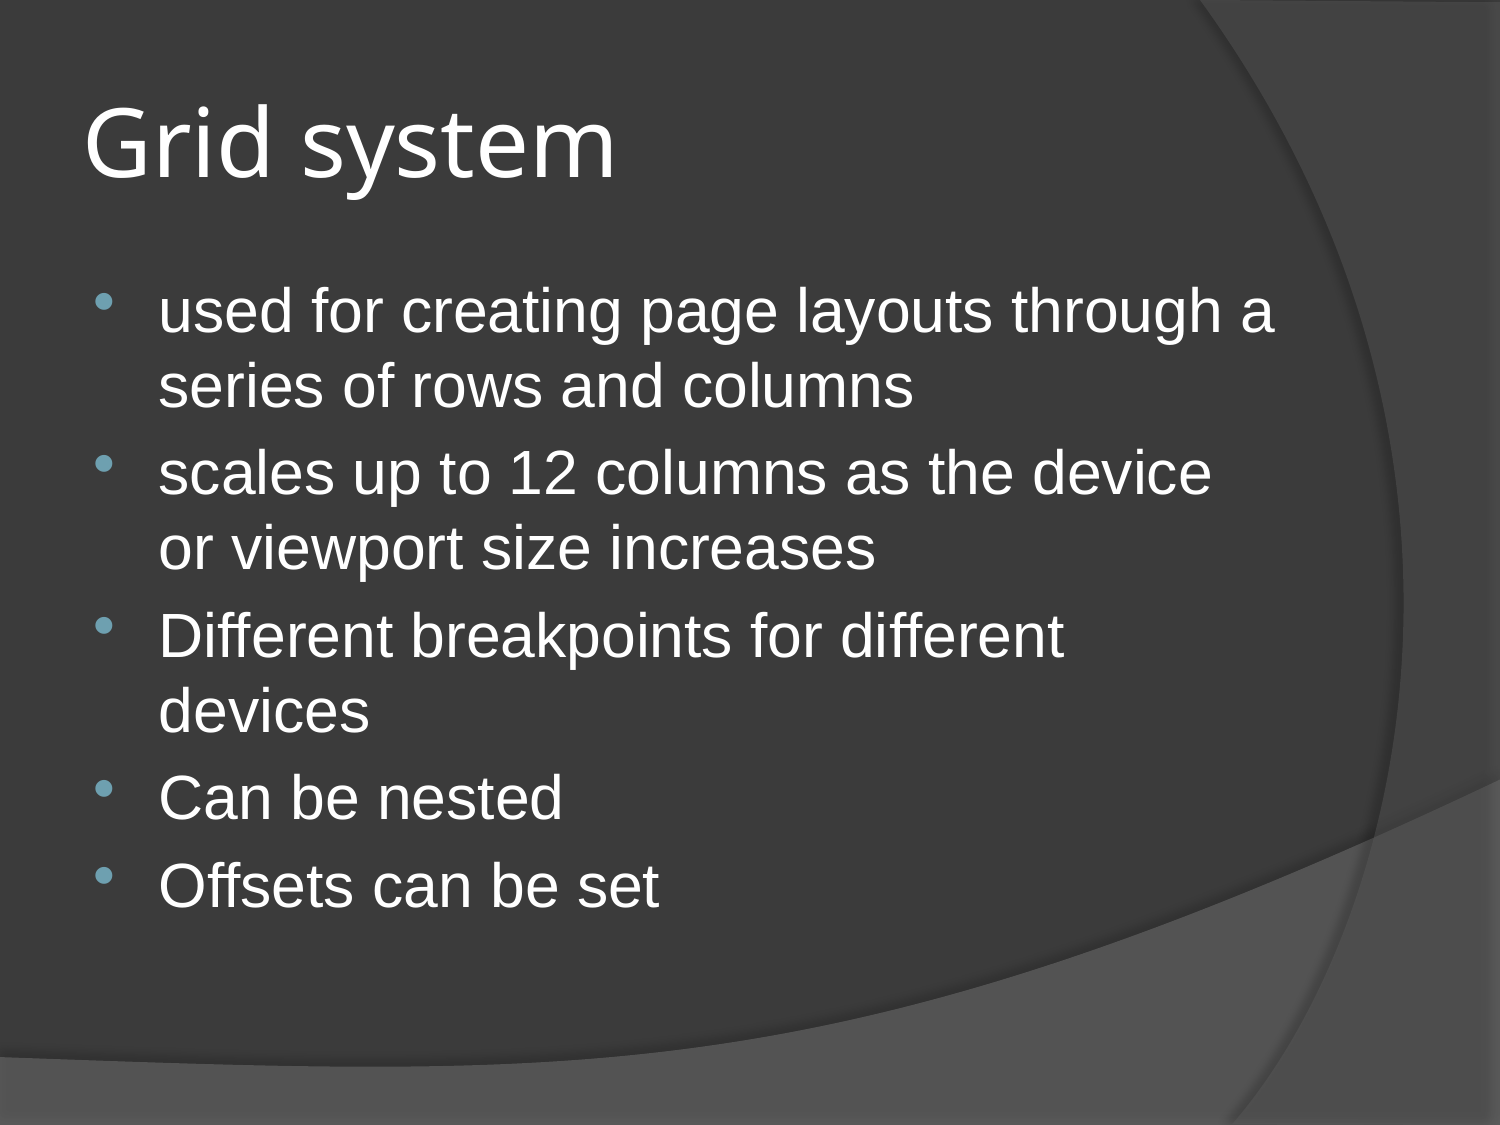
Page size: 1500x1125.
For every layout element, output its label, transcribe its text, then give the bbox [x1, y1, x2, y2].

title Grid system [75, 45, 1300, 233]
list used for creating page layouts through a series of rows and columns scales up to 12 columns as the device or viewport size increases Different breakpoints for different devices Can be nested Offsets can be set [75, 262, 1300, 1005]
